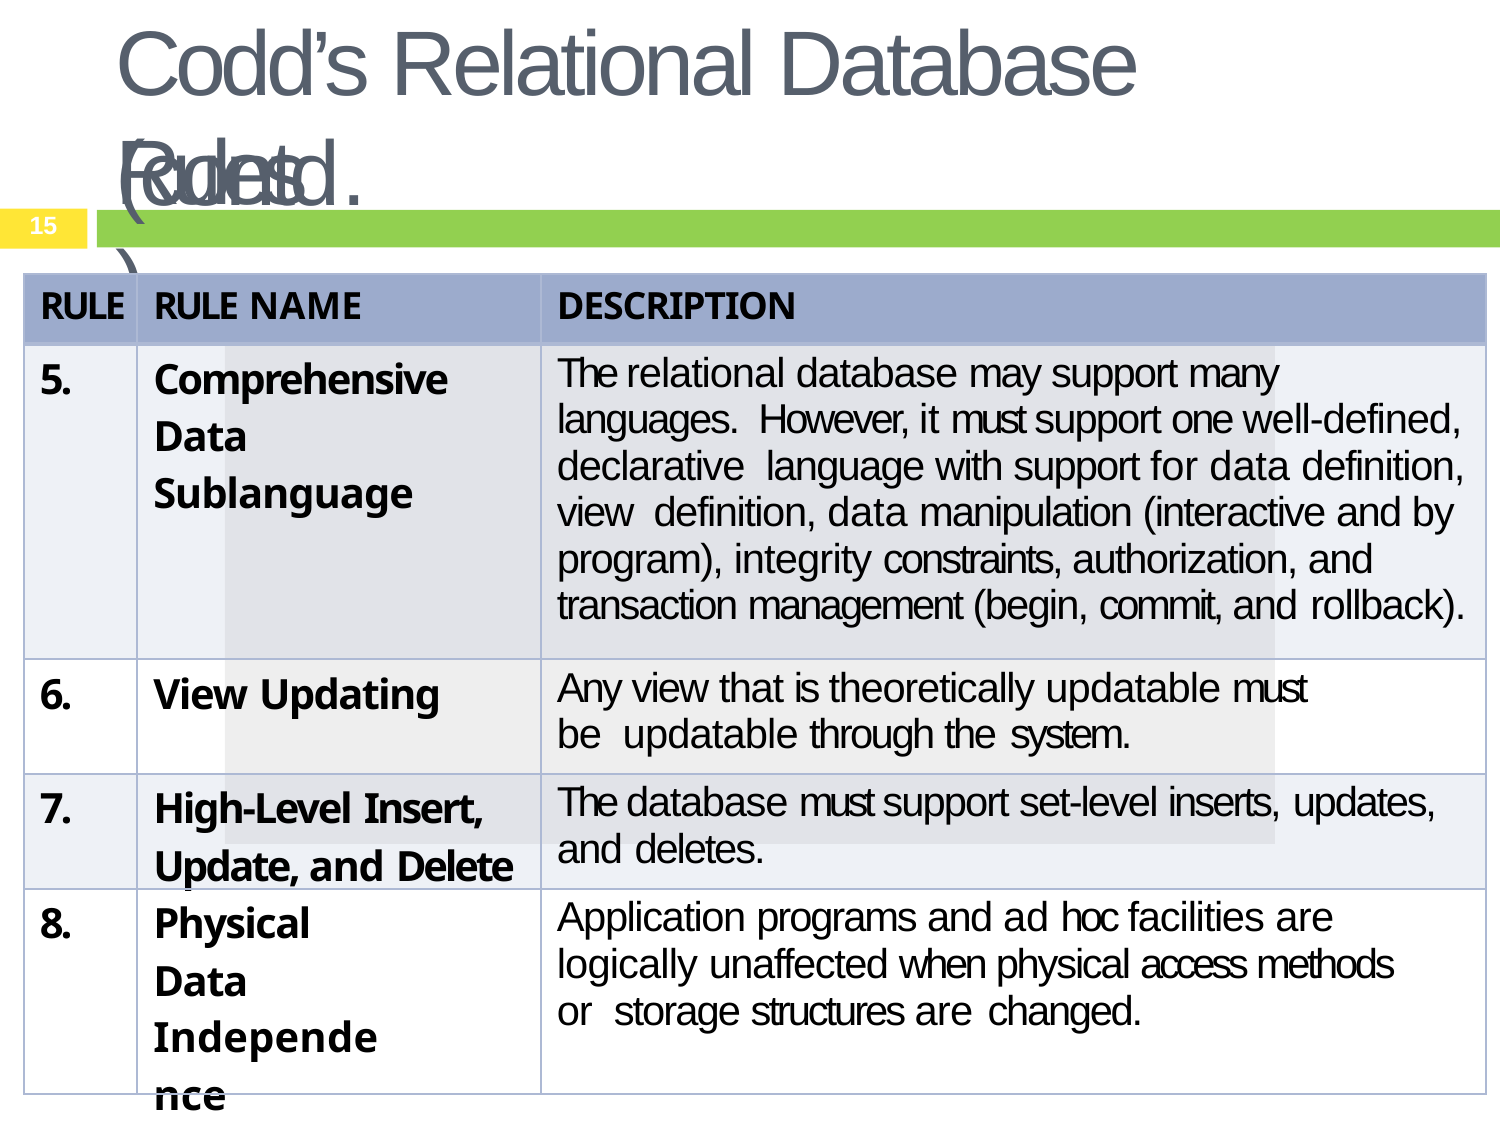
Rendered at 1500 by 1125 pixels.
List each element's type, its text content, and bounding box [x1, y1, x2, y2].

table_header RULE NAME [138, 275, 540, 342]
table_cell 7. [25, 775, 136, 888]
table_header DESCRIPTION [542, 275, 1485, 342]
text_box (contd.) [113, 111, 384, 273]
table_cell The database must support set-level inserts, updates, and deletes. [542, 775, 1485, 888]
table_cell Application programs and ad hoc facilities are logically unaffected when physical access methods or storage structures are changed. [542, 890, 1485, 1093]
text_box [0, 208, 88, 249]
table_cell 6. [25, 660, 136, 773]
table_cell Physical Data Independence [138, 890, 540, 1093]
table_cell View Updating [138, 660, 540, 773]
text_box 15 [27, 207, 60, 240]
table_cell 5. [25, 346, 136, 658]
title Codd’s Relational Database Rules [113, 1, 1347, 224]
text_box [384, 209, 1500, 248]
table_cell Any view that is theoretically updatable must be updatable through the system. [542, 660, 1485, 773]
table_cell Comprehensive Data Sublanguage [138, 346, 540, 658]
table_cell The relational database may support many languages. However, it must support one well-defined, declarative language with support for data definition, view definition, data manipulation (interactive and by program), integrity constraints, authorization, and transaction management (begin, commit, and rollback). [542, 346, 1485, 658]
table_header RULE [25, 275, 136, 342]
table_cell High-Level Insert, Update, and Delete [138, 775, 540, 888]
table_cell 8. [25, 890, 136, 1093]
text_box [96, 209, 113, 248]
